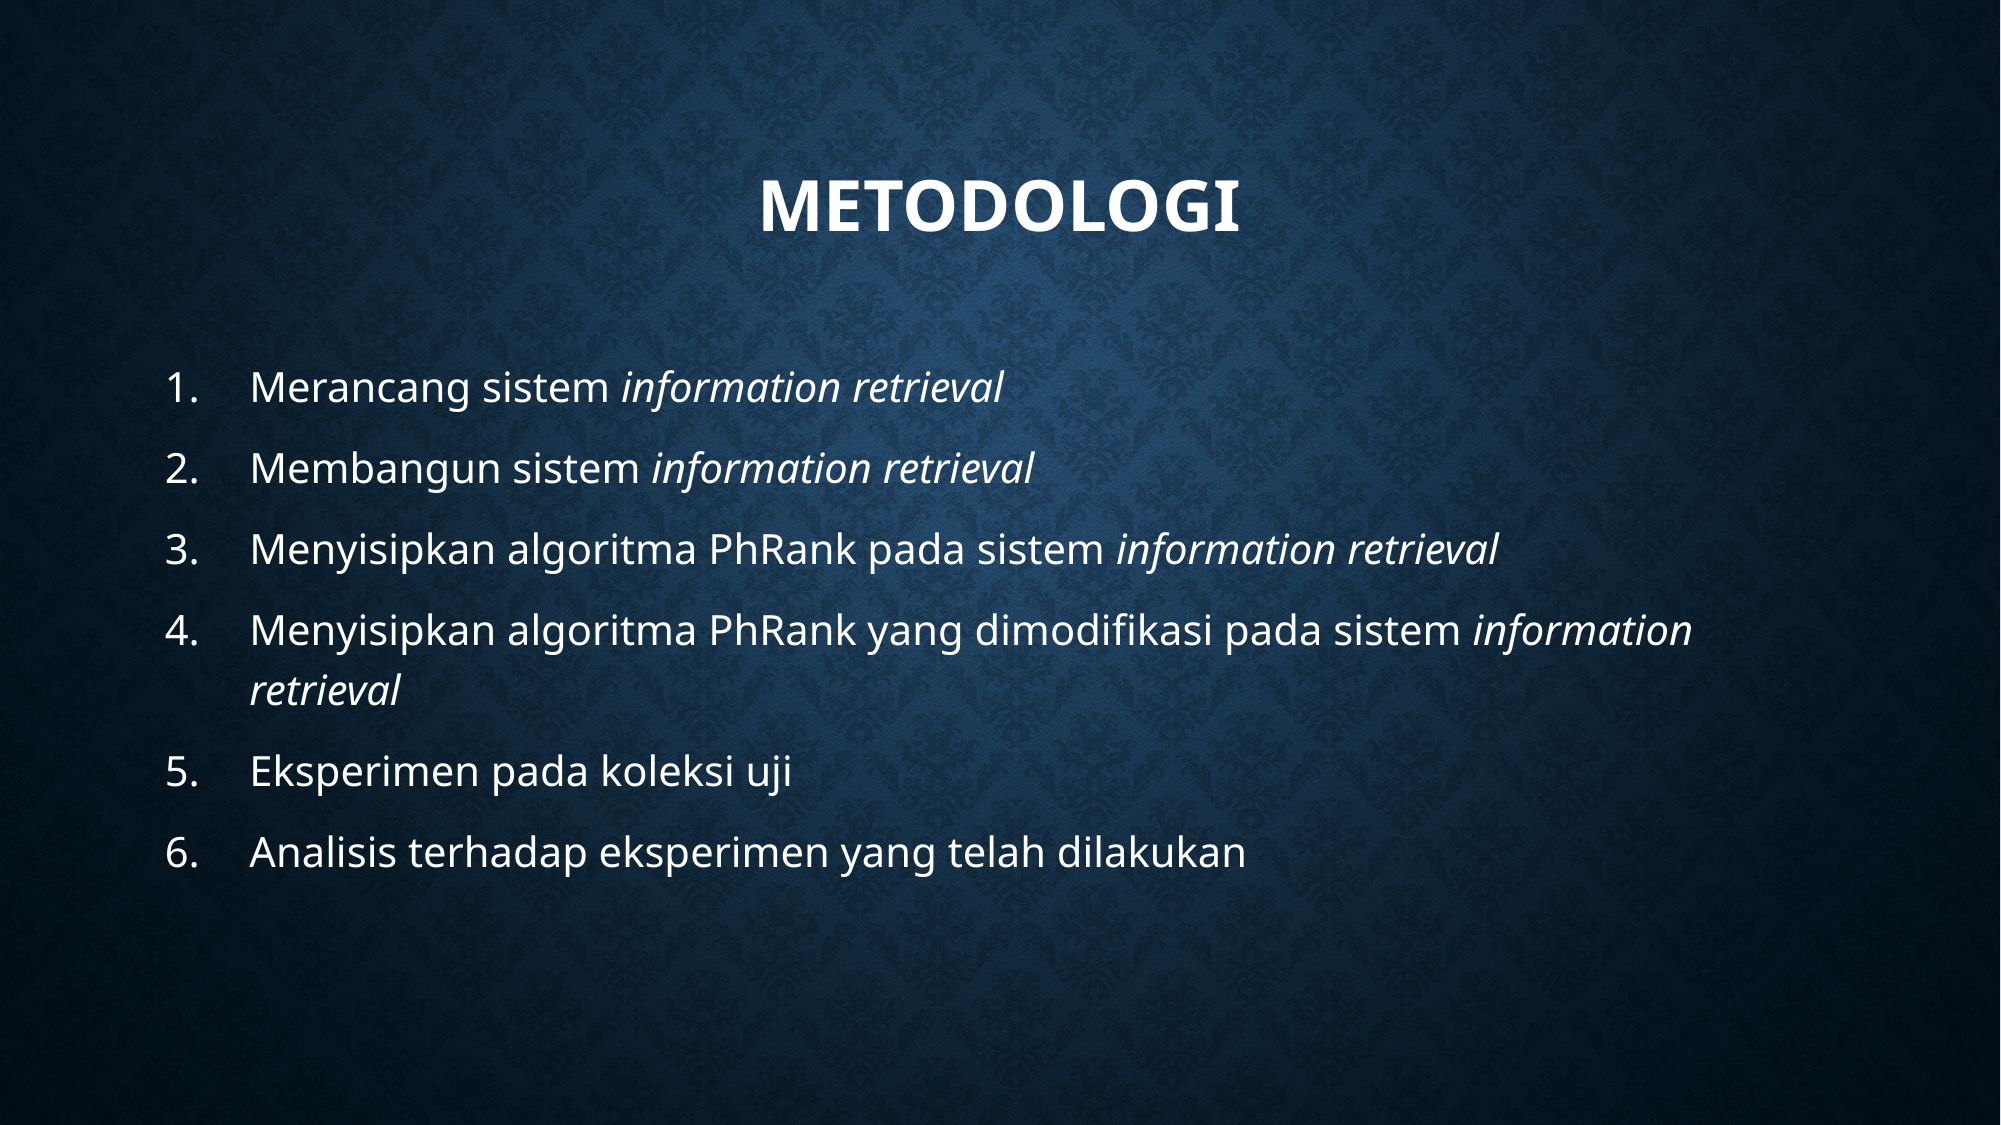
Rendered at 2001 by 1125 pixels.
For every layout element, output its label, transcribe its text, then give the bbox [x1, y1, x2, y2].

list Merancang sistem information retrieval Membangun sistem information retrieval Menyisipkan algoritma PhRank pada sistem information retrieval Menyisipkan algoritma PhRank yang dimodifikasi pada sistem information retrieval Eksperimen pada koleksi uji Analisis terhadap eksperimen yang telah dilakukan [149, 343, 1849, 950]
title Metodologi [149, 99, 1849, 318]
